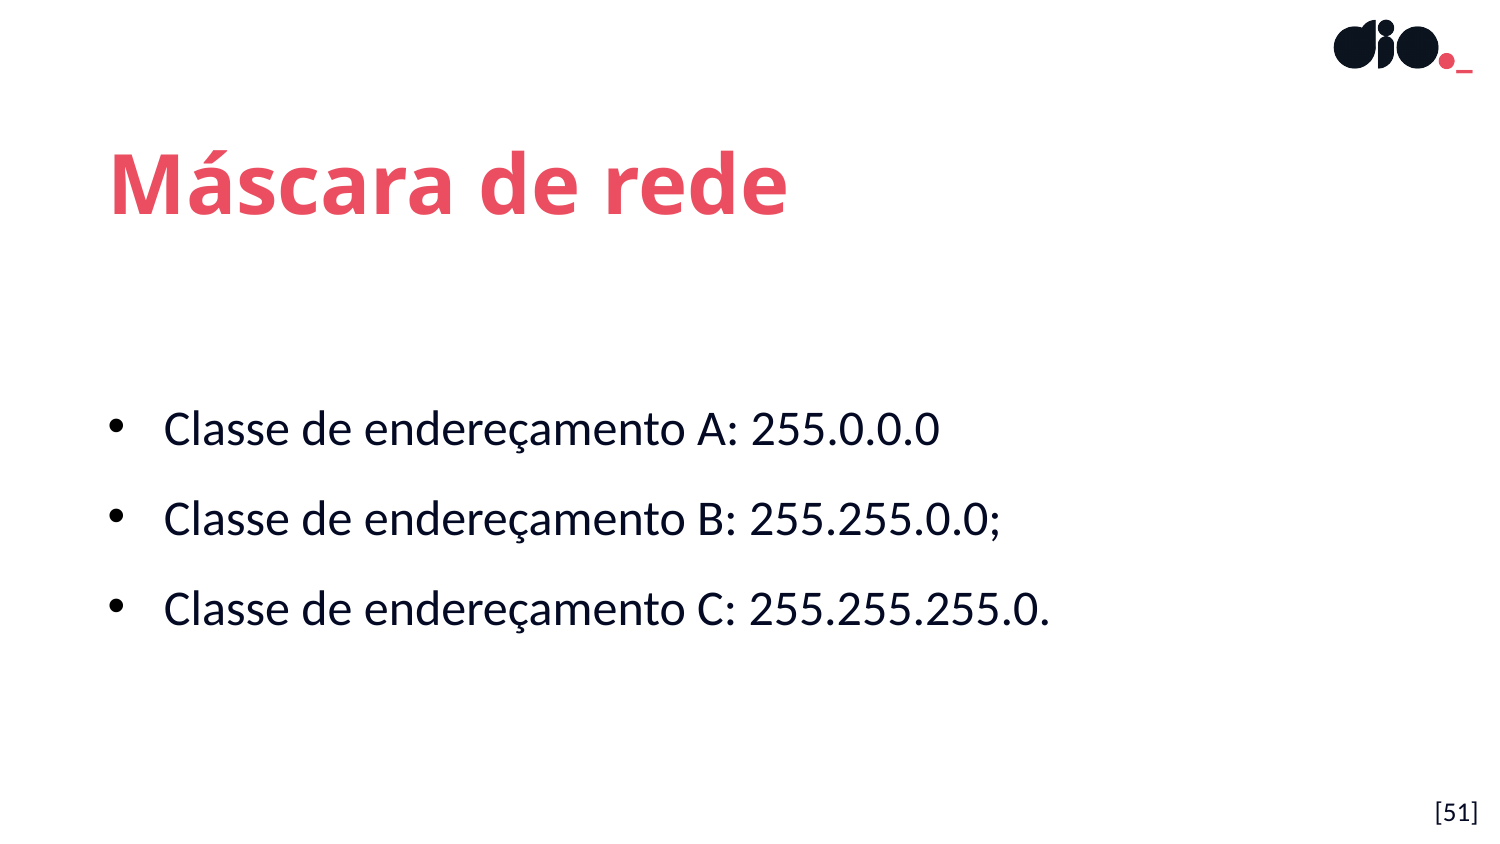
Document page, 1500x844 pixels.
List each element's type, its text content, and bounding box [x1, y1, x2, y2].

text_box Máscara de rede [92, 104, 1408, 243]
slide_number [51] [1403, 779, 1494, 844]
text_box Classe de endereçamento A: 255.0.0.0 Classe de endereçamento B: 255.255.0.0; Classe de endereçamento C: 255.255.255.0. [92, 243, 1408, 780]
picture [1333, 19, 1473, 74]
